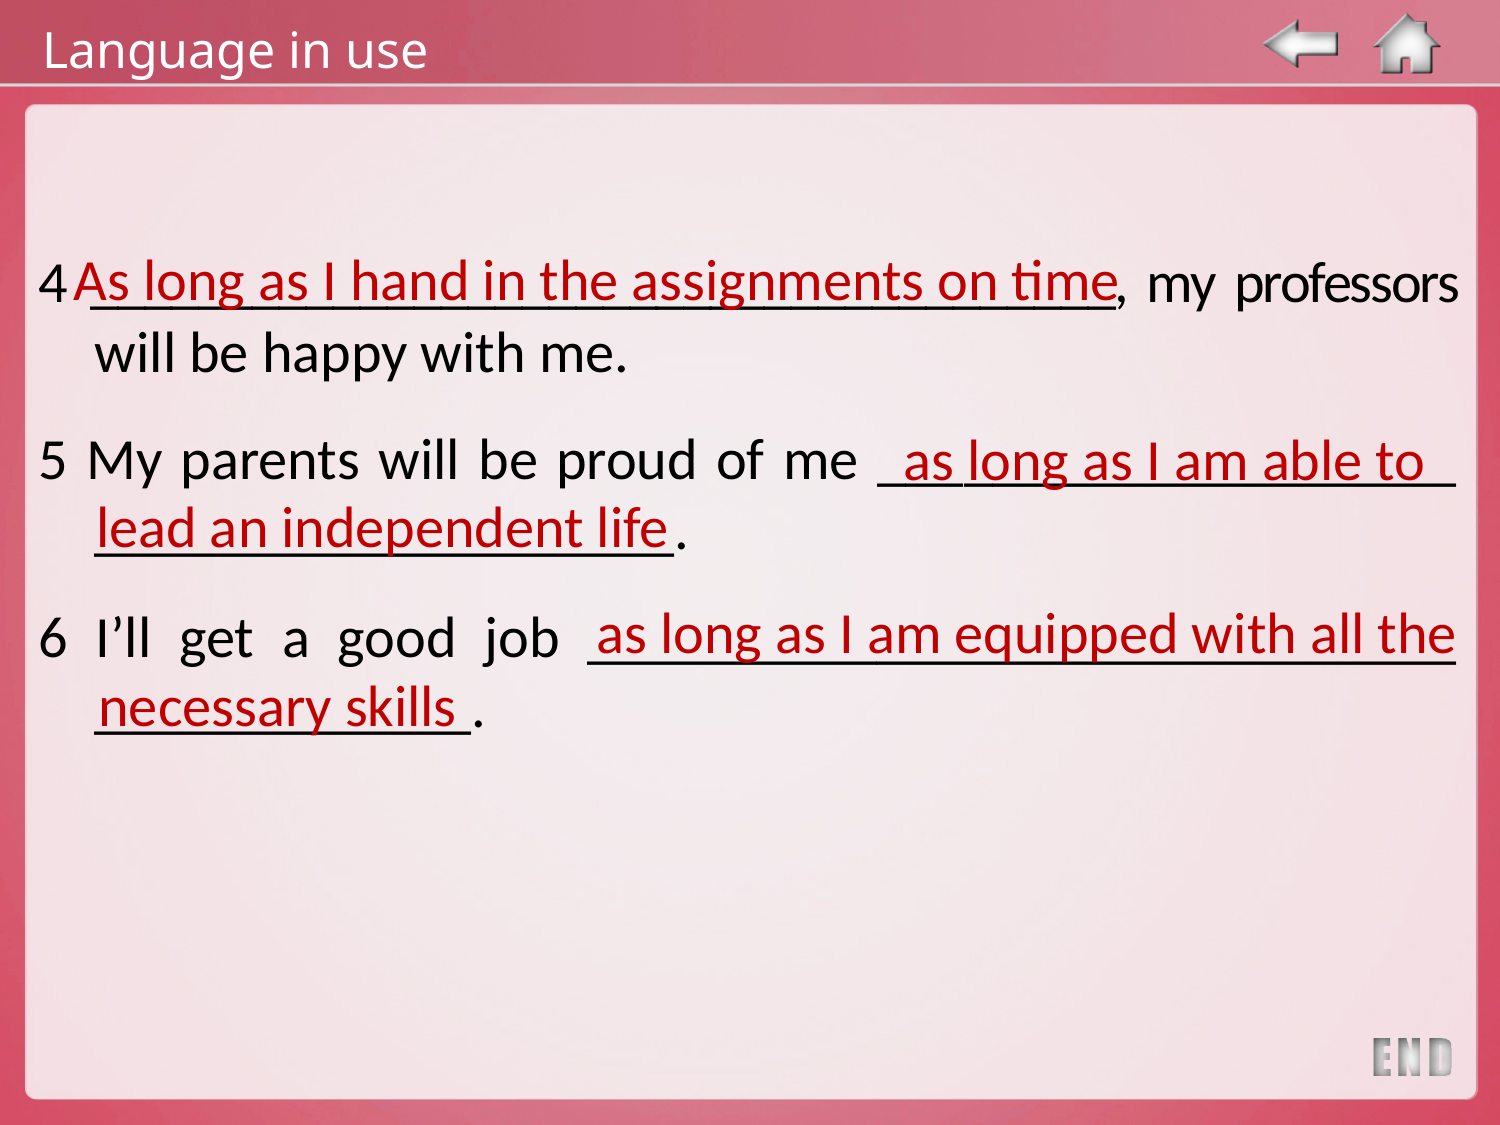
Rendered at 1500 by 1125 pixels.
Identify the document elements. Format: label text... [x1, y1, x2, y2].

text_box lead an independent life [81, 481, 703, 567]
picture [0, 0, 1500, 1125]
list 4 ______________________________________, my professors will be happy with me. 5 My parents will be proud of me ____________________ ____________________. 6 I’ll get a good job ______________________________ _____________. [23, 128, 1473, 1098]
text_box as long as I am able to [888, 414, 1459, 500]
text_box As long as I hand in the assignments on time [58, 234, 1176, 320]
text_box Language in use [27, 11, 582, 87]
text_box necessary skills [83, 660, 495, 746]
text_box as long as I am equipped with all the [581, 587, 1483, 673]
